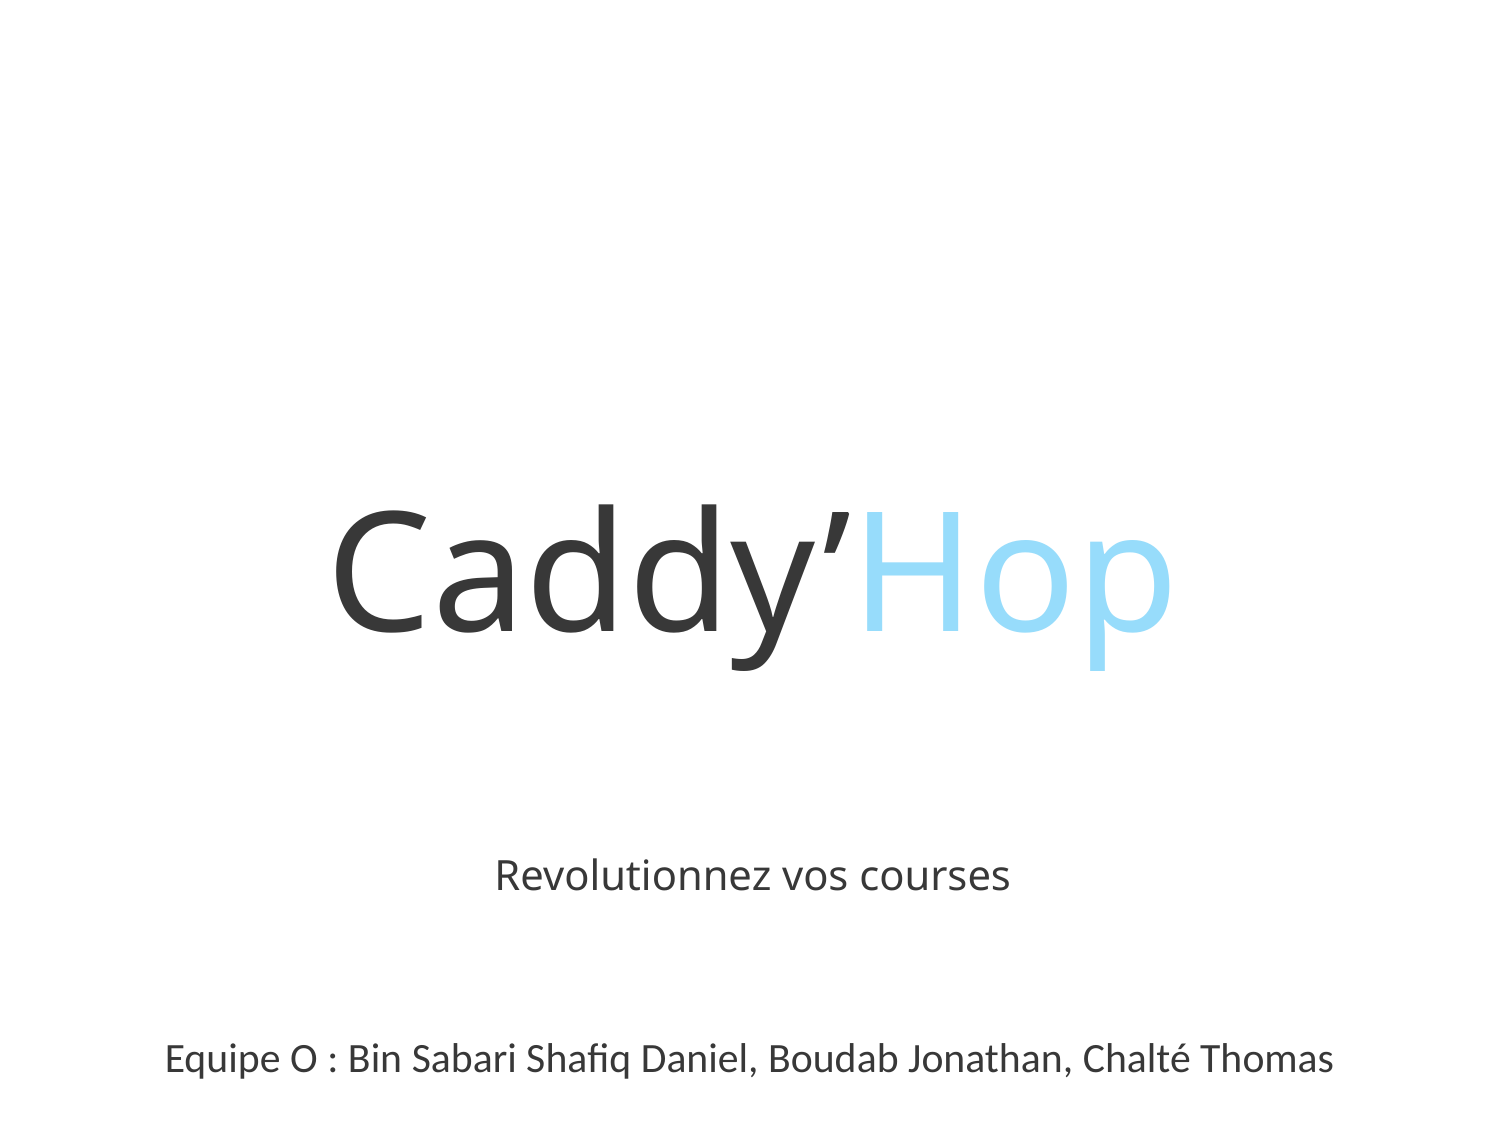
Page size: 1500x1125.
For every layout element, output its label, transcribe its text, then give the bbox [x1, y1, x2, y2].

title Caddy’Hop [115, 444, 1391, 686]
text_box Revolutionnez vos courses [2, 840, 1500, 917]
subtitle Equipe O : Bin Sabari Shafiq Daniel, Boudab Jonathan, Chalté Thomas [0, 1023, 1500, 1100]
